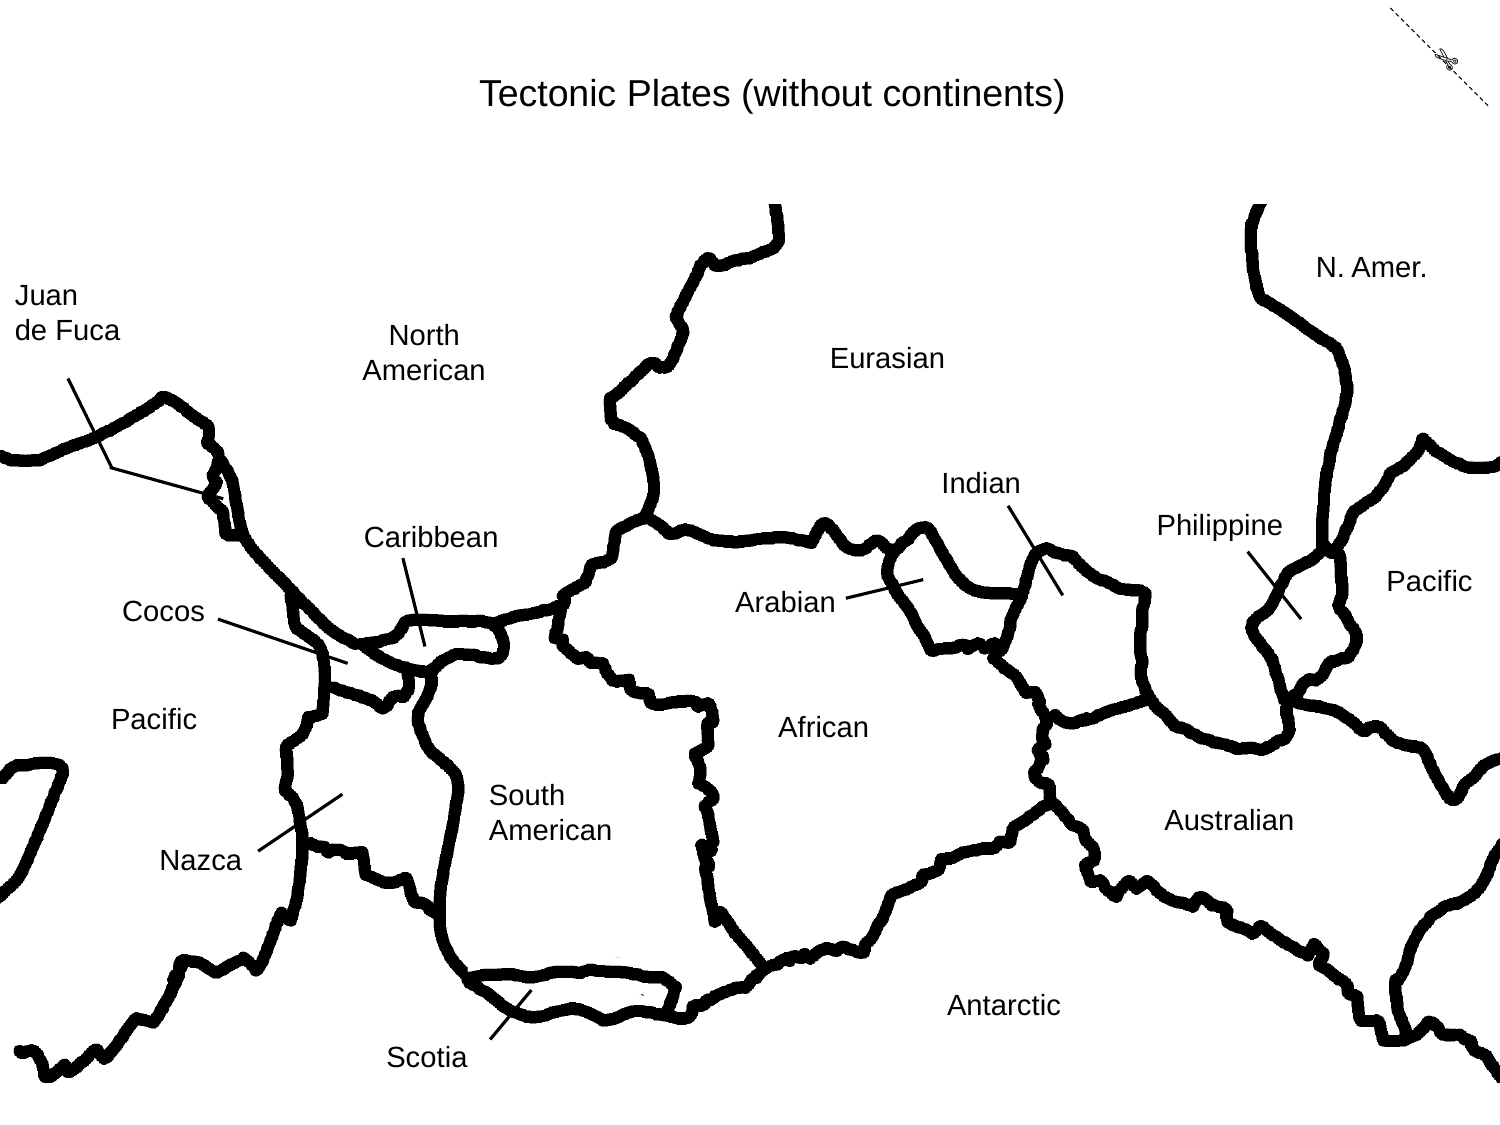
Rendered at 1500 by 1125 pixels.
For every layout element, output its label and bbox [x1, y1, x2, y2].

picture [0, 0, 1500, 1083]
text_box [109, 467, 224, 499]
text_box [490, 990, 532, 1040]
text_box [258, 794, 343, 852]
text_box [1008, 505, 1063, 596]
text_box [1247, 551, 1302, 620]
text_box [217, 619, 348, 664]
text_box [845, 579, 924, 599]
text_box [402, 558, 425, 647]
text_box [67, 378, 112, 468]
